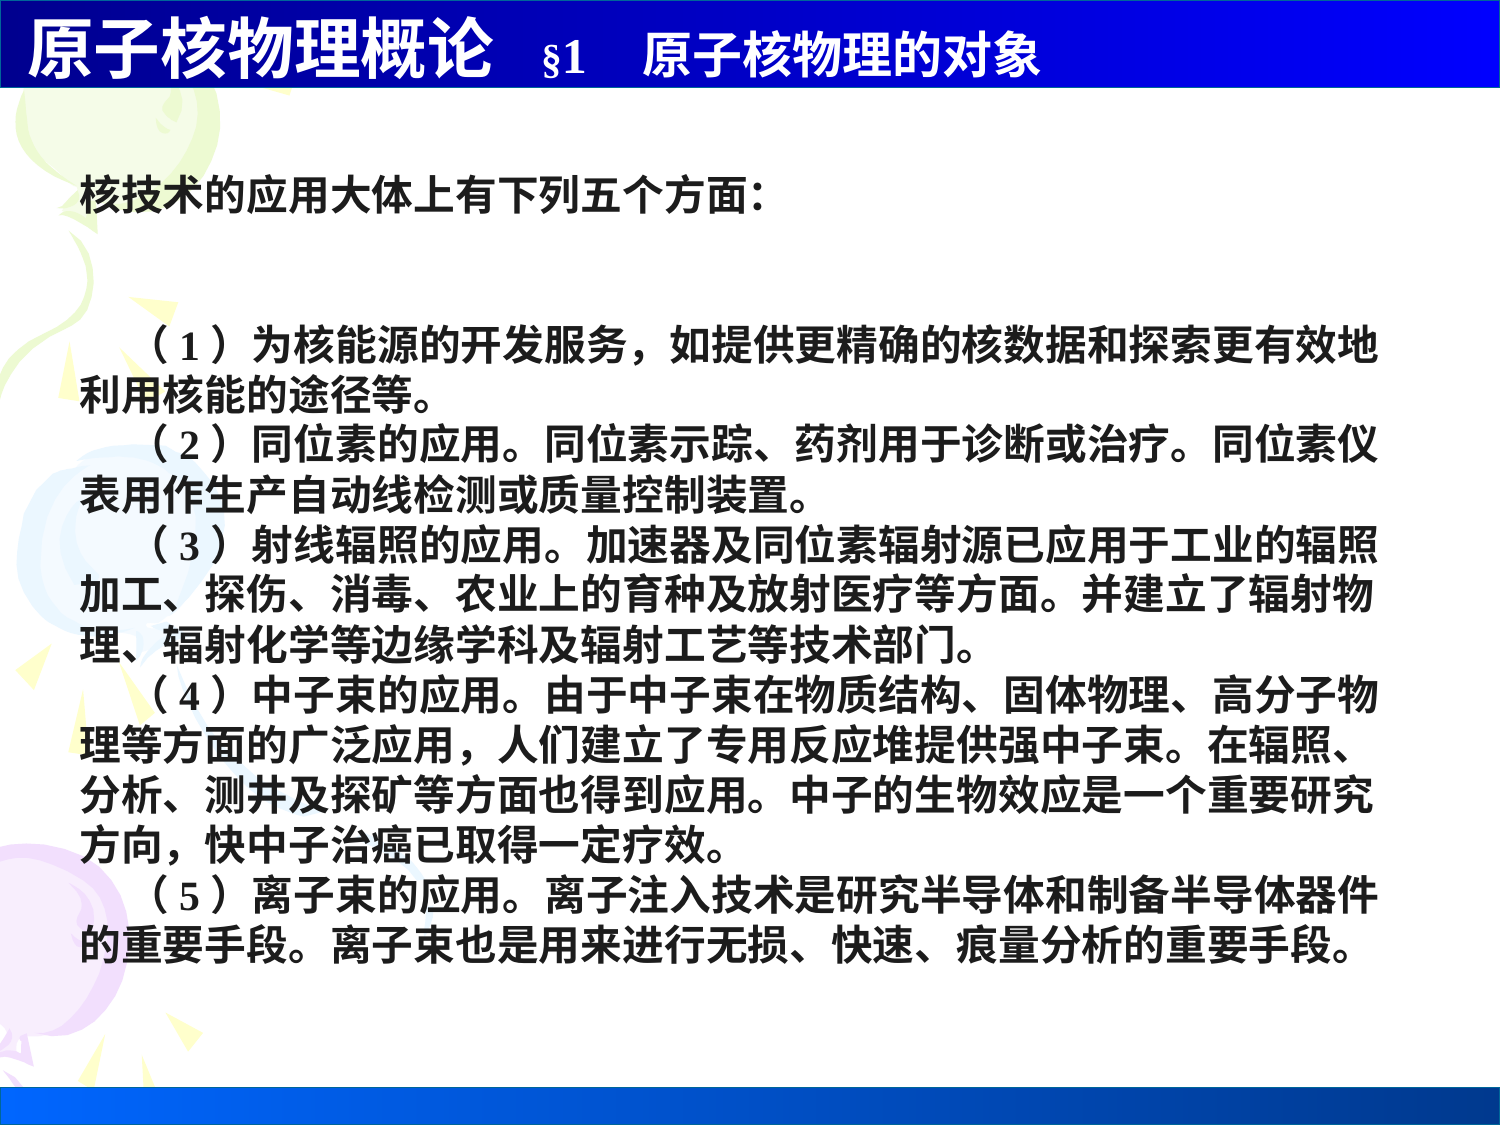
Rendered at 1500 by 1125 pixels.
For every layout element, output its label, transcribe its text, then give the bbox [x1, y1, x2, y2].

text_box 核技术的应用大体上有下列五个方面： （1）为核能源的开发服务，如提供更精确的核数据和探索更有效地利用核能的途径等。 （2）同位素的应用。同位素示踪、药剂用于诊断或治疗。同位素仪表用作生产自动线检测或质量控制装置。 （3）射线辐照的应用。加速器及同位素辐射源已应用于工业的辐照加工、探伤、消毒、农业上的育种及放射医疗等方面。并建立了辐射物理、辐射化学等边缘学科及辐射工艺等技术部门。 （4）中子束的应用。由于中子束在物质结构、固体物理、高分子物理等方面的广泛应用，人们建立了专用反应堆提供强中子束。在辐照、分析、测井及探矿等方面也得到应用。中子的生物效应是一个重要研究方向，快中子治癌已取得一定疗效。 （5）离子束的应用。离子注入技术是研究半导体和制备半导体器件的重要手段。离子束也是用来进行无损、快速、痕量分析的重要手段。 [64, 160, 1400, 976]
